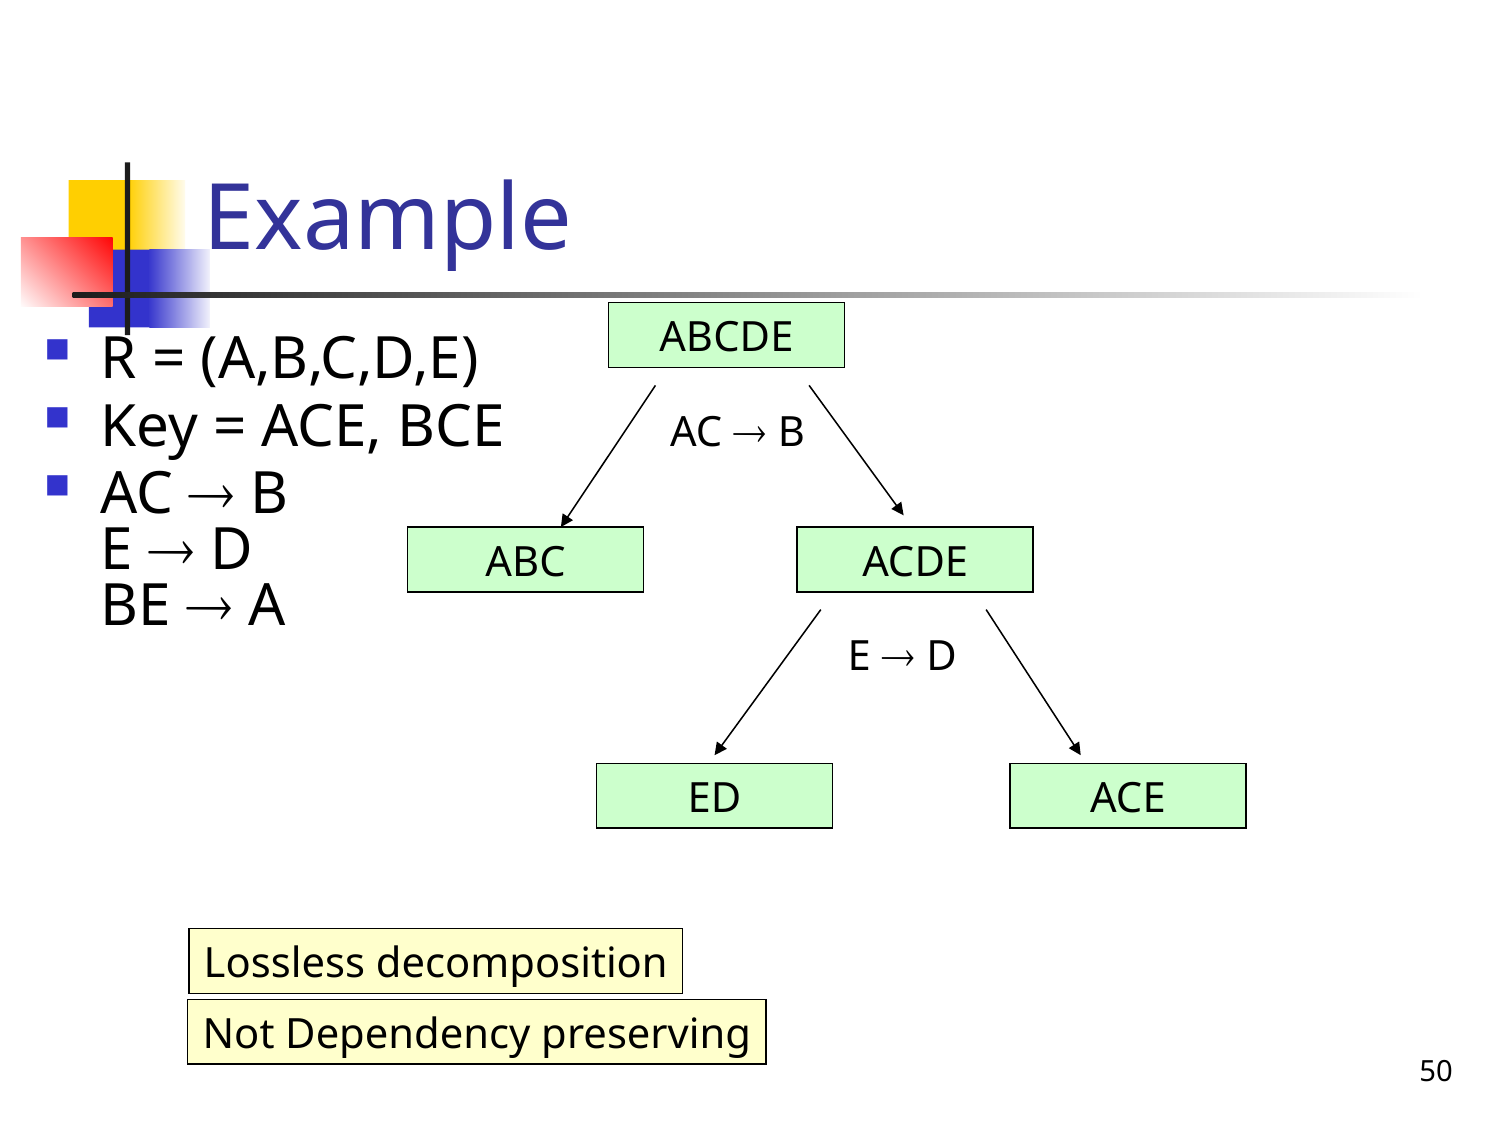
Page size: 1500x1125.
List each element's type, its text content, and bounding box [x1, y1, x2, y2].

text_box [1010, 646, 1081, 756]
text_box ACE [1009, 763, 1247, 829]
text_box [560, 385, 656, 528]
slide_number 50 [1155, 1024, 1468, 1100]
text_box Lossless decomposition [188, 928, 683, 994]
text_box ABCDE [608, 302, 845, 368]
text_box E  D [832, 621, 1010, 737]
text_box ABC [407, 527, 644, 592]
text_box ACDE [797, 527, 1034, 592]
text_box ED [596, 763, 833, 829]
text_box Not Dependency preserving [187, 999, 766, 1065]
list R = (A,B,C,D,E) Key = ACE, BCE AC  B E  D BE  A [29, 326, 585, 799]
title Example [188, 34, 1468, 276]
text_box [833, 418, 904, 516]
text_box [714, 609, 821, 756]
text_box AC  B [655, 397, 833, 462]
